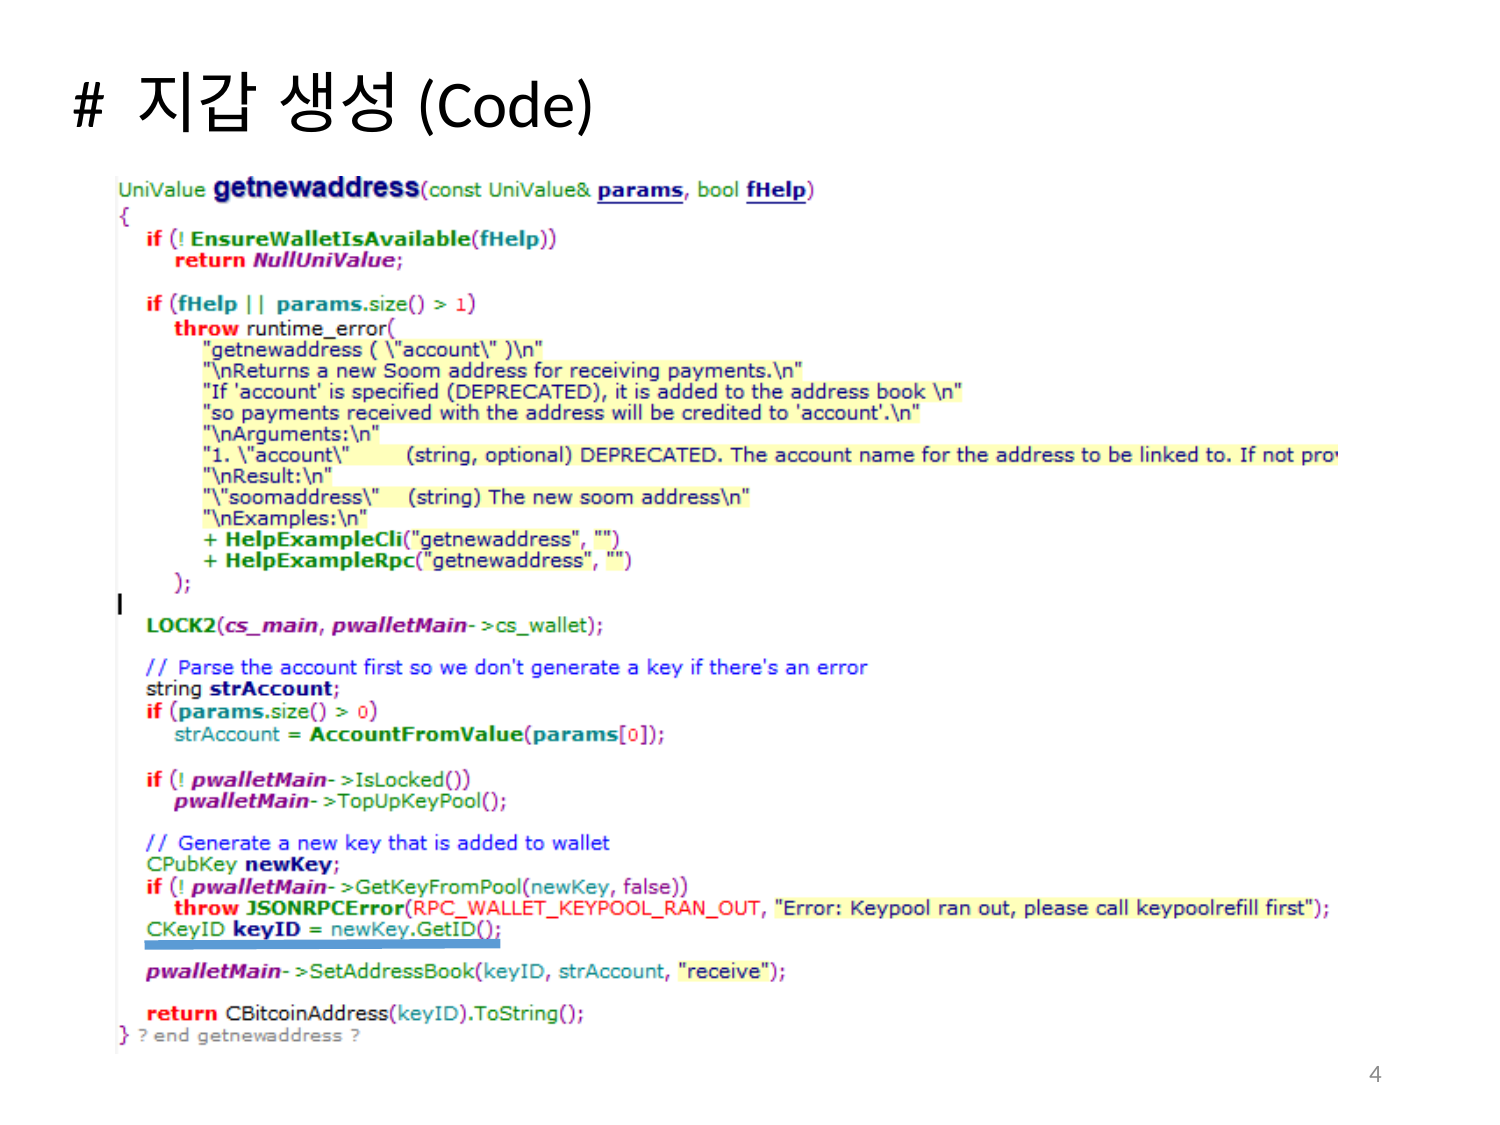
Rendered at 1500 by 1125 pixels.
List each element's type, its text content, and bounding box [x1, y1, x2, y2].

text_box # 지갑 생성(Code) [57, 53, 925, 148]
slide_number 4 [1059, 1042, 1397, 1103]
picture [115, 176, 1338, 1054]
